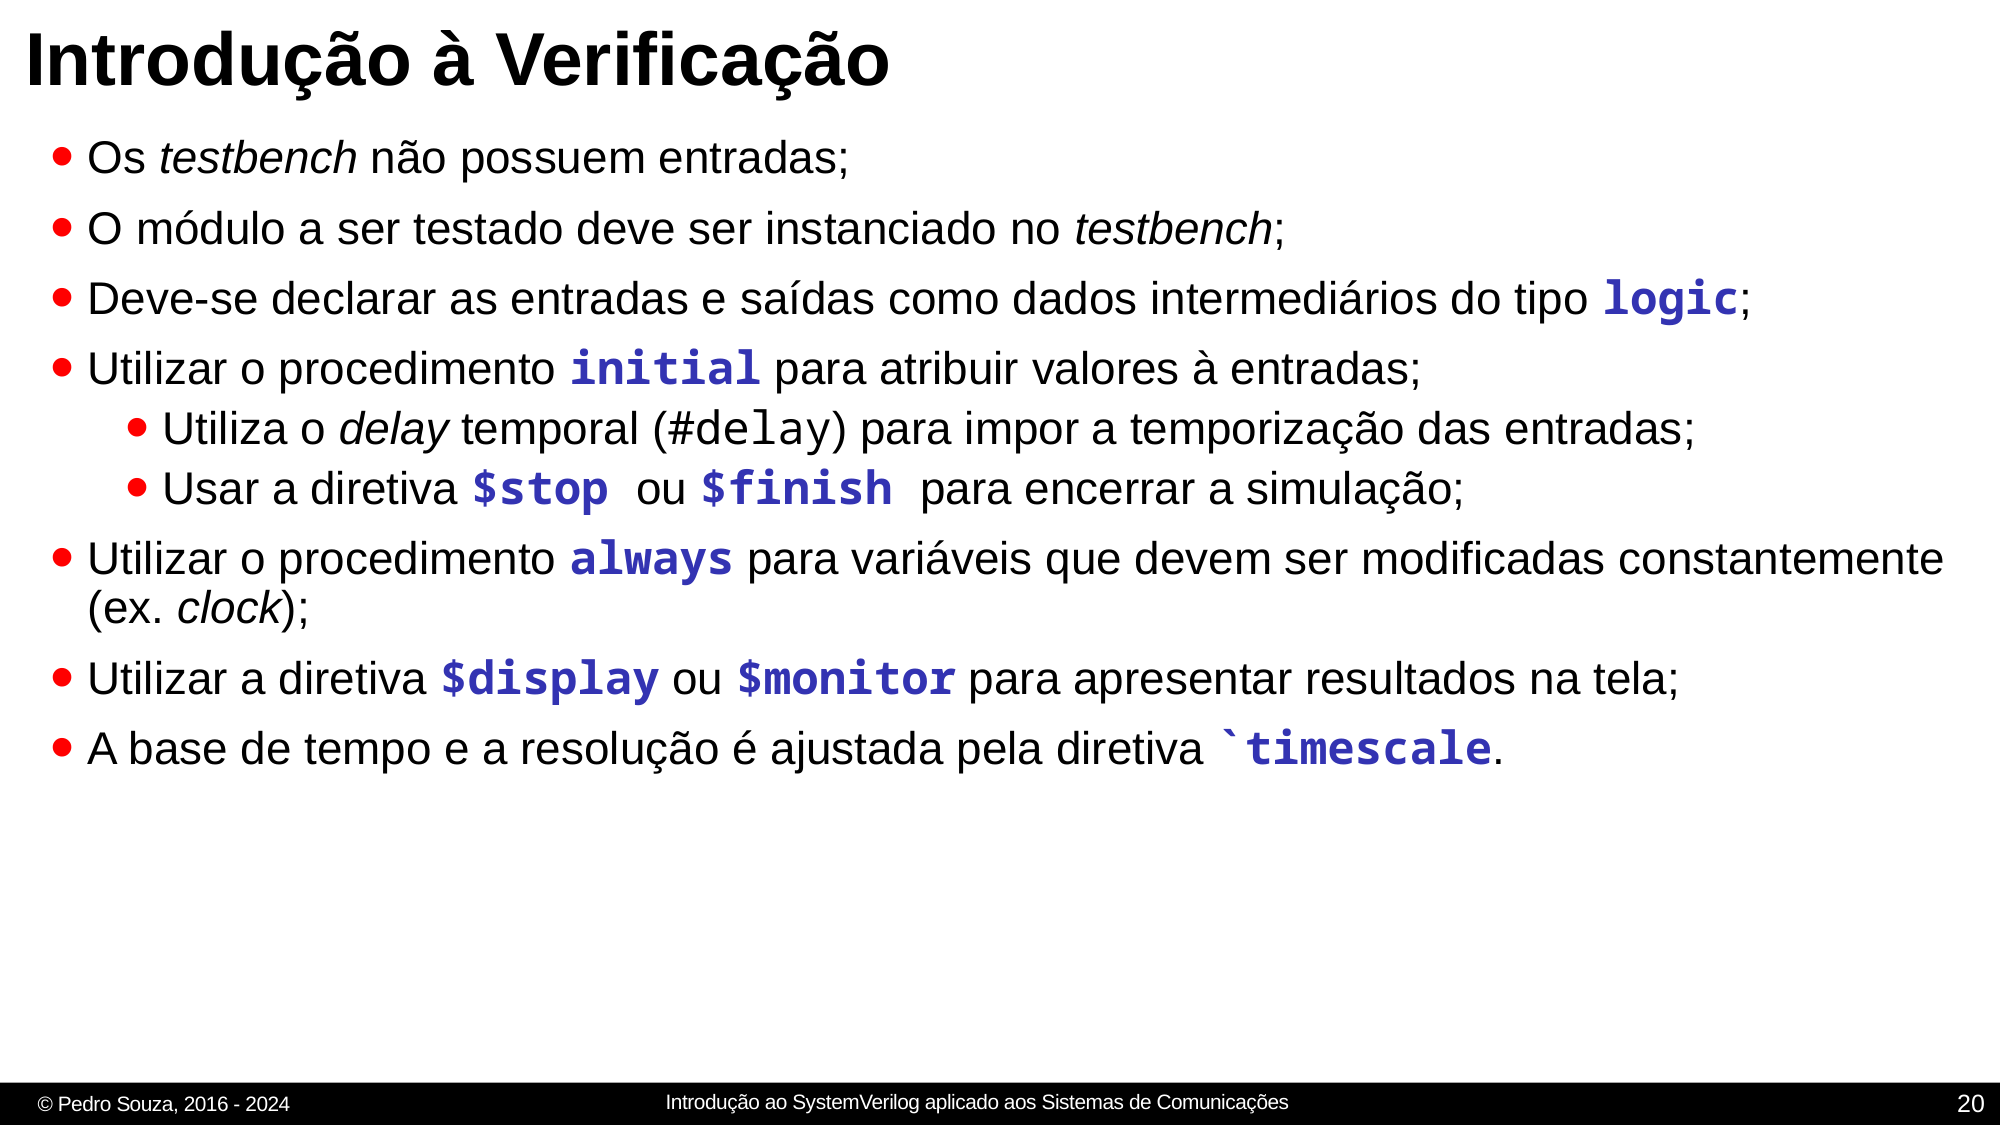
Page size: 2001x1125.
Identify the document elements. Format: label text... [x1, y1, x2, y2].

title Introdução à Verificação [10, 10, 1986, 112]
list Os testbench não possuem entradas; O módulo a ser testado deve ser instanciado no testbench; Deve-se declarar as entradas e saídas como dados intermediários do tipo logic; Utilizar o procedimento initial para atribuir valores à entradas; Utiliza o delay temporal (#delay) para impor a temporização das entradas; Usar a diretiva $stop ou $finish para encerrar a simulação; Utilizar o procedimento always para variáveis que devem ser modificadas constantemente (ex. clock); Utilizar a diretiva $display ou $monitor para apresentar resultados na tela; A base de tempo e a resolução é ajustada pela diretiva `timescale. [35, 126, 1986, 1066]
slide_number 20 [1550, 1072, 2000, 1125]
